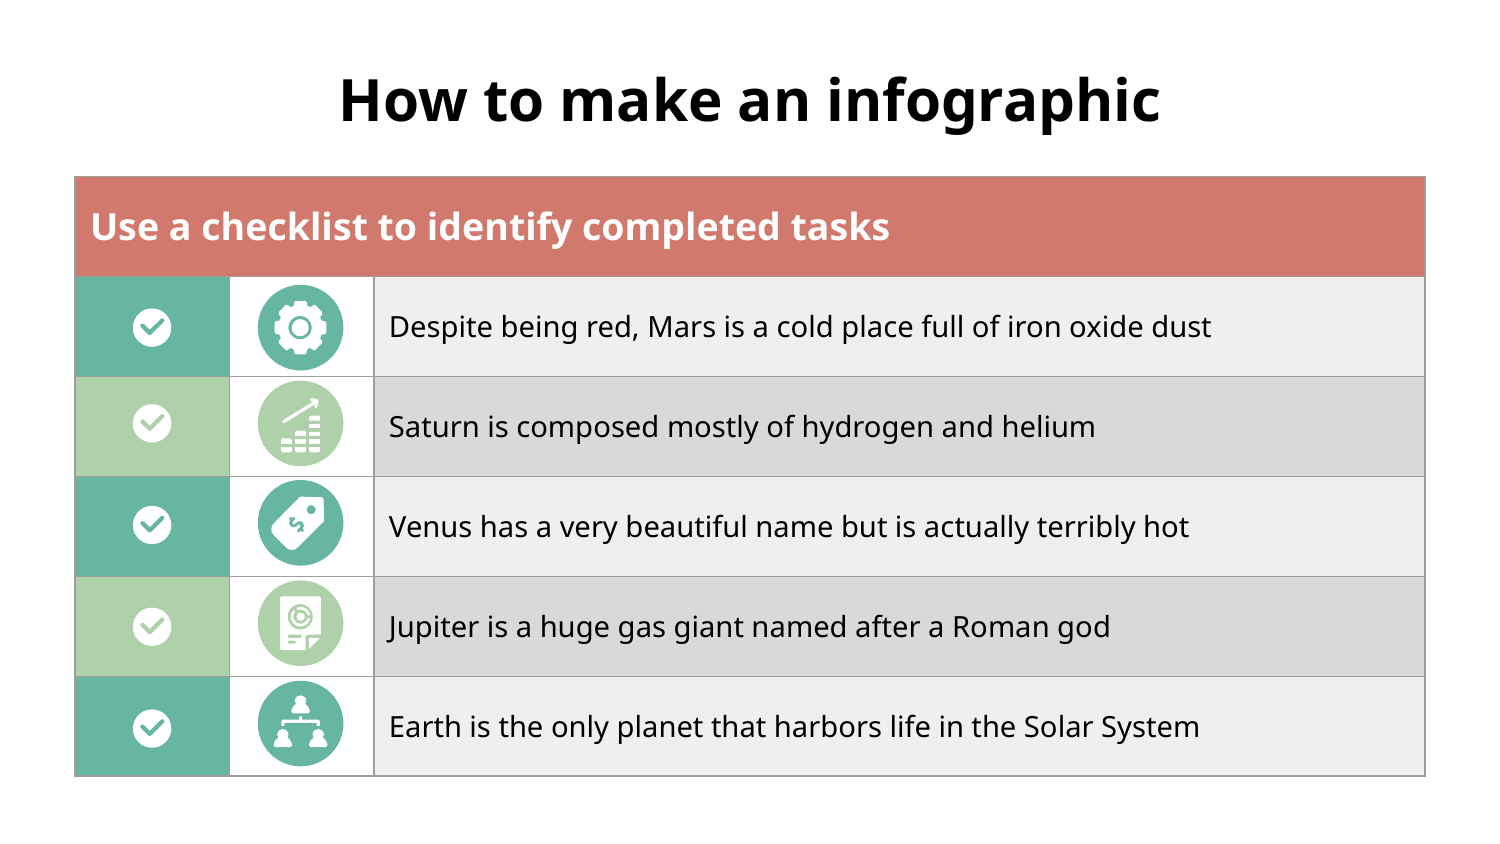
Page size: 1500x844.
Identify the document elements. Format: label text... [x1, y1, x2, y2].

text_box [257, 580, 344, 667]
text_box [257, 380, 344, 467]
table_cell [76, 677, 229, 775]
table_header Use a checklist to identify completed tasks [76, 177, 1424, 276]
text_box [279, 596, 322, 651]
table_cell [230, 677, 373, 775]
text_box [132, 607, 172, 646]
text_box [274, 300, 327, 355]
table_cell [230, 577, 373, 676]
text_box [271, 496, 325, 550]
text_box [257, 680, 344, 767]
table_cell [76, 277, 229, 376]
text_box [132, 308, 172, 347]
table_cell [230, 377, 373, 476]
table_cell [76, 477, 229, 576]
table_cell [230, 277, 373, 376]
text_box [280, 397, 321, 453]
table_cell Saturn is composed mostly of hydrogen and helium [375, 377, 1424, 476]
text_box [273, 695, 328, 748]
text_box [132, 709, 172, 748]
table_cell Venus has a very beautiful name but is actually terribly hot [375, 477, 1424, 576]
table_cell Jupiter is a huge gas giant named after a Roman god [375, 577, 1424, 676]
text_box [257, 480, 344, 566]
table_cell [76, 377, 229, 476]
table_cell [230, 477, 373, 576]
text_box [132, 404, 172, 443]
text_box [132, 505, 172, 545]
title How to make an infographic [75, 67, 1425, 129]
table_cell Despite being red, Mars is a cold place full of iron oxide dust [375, 277, 1424, 376]
table_cell Earth is the only planet that harbors life in the Solar System [375, 677, 1424, 775]
table_cell [76, 577, 229, 676]
text_box [257, 284, 344, 371]
